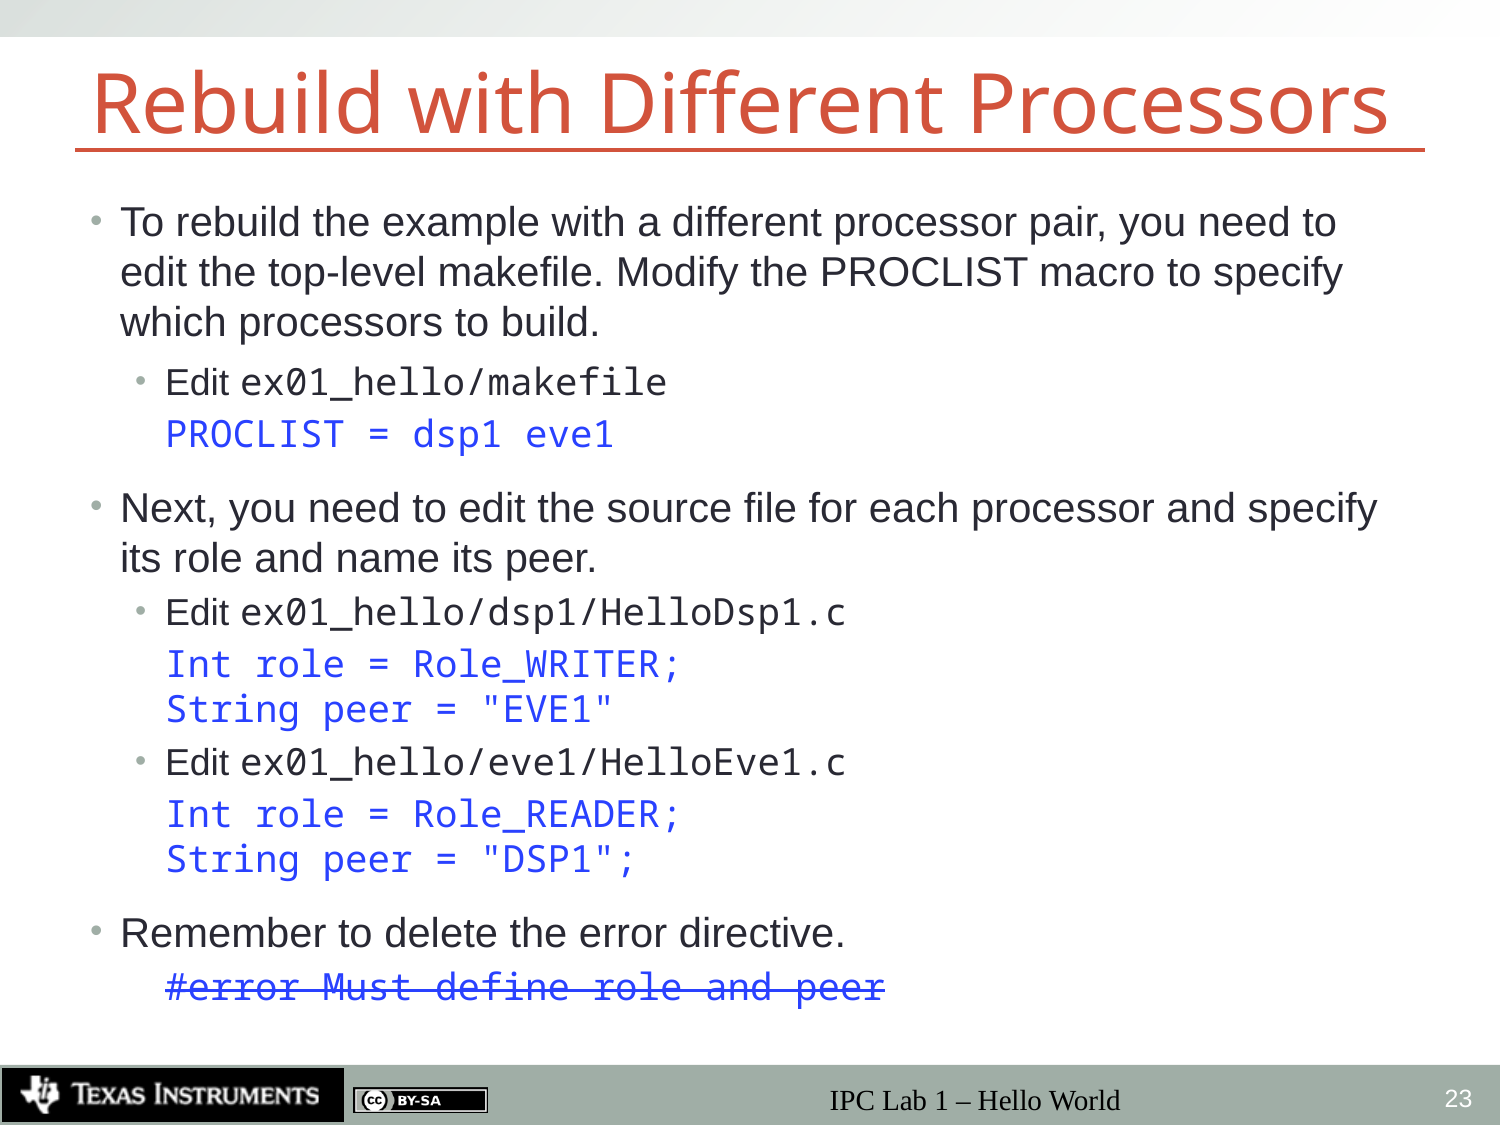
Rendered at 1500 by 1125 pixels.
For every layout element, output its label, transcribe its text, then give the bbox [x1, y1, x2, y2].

picture [2, 1068, 344, 1122]
slide_number 23 [1313, 1071, 1488, 1125]
list To rebuild the example with a different processor pair, you need to edit the top-level makefile. Modify the PROCLIST macro to specify which processors to build. Edit ex01_hello/makefile PROCLIST = dsp1 eve1 Next, you need to edit the source file for each processor and specify its role and name its peer. Edit ex01_hello/dsp1/HelloDsp1.c Int role = Role_WRITER; String peer = "EVE1" Edit ex01_hello/eve1/HelloEve1.c Int role = Role_READER; String peer = "DSP1"; Remember to delete the error directive. #error Must define role and peer [75, 187, 1425, 1038]
footer IPC Lab 1 – Hello World [637, 1071, 1313, 1125]
picture [353, 1087, 488, 1113]
title Rebuild with Different Processors [75, 37, 1425, 163]
